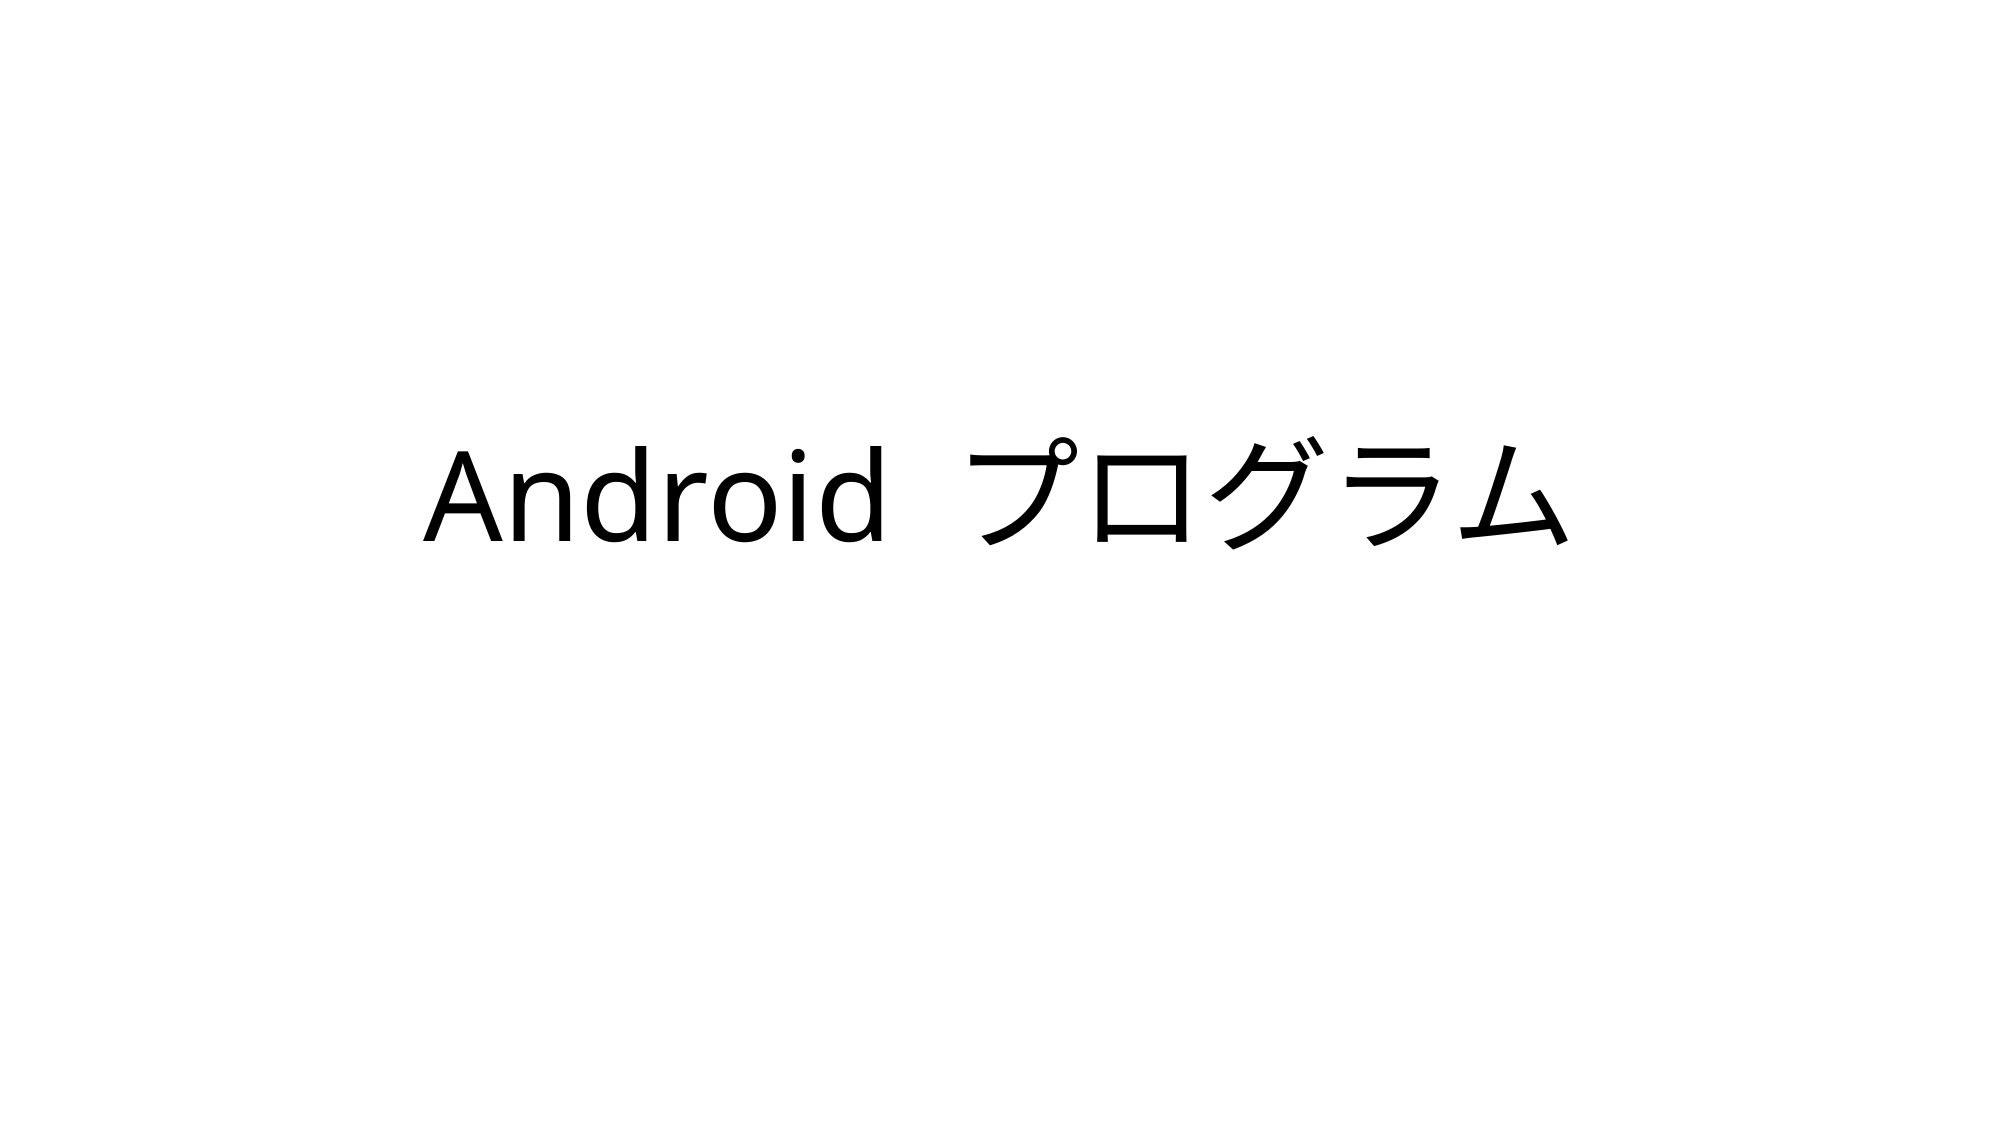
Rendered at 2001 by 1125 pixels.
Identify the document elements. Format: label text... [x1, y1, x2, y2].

title Android プログラム [249, 184, 1750, 576]
